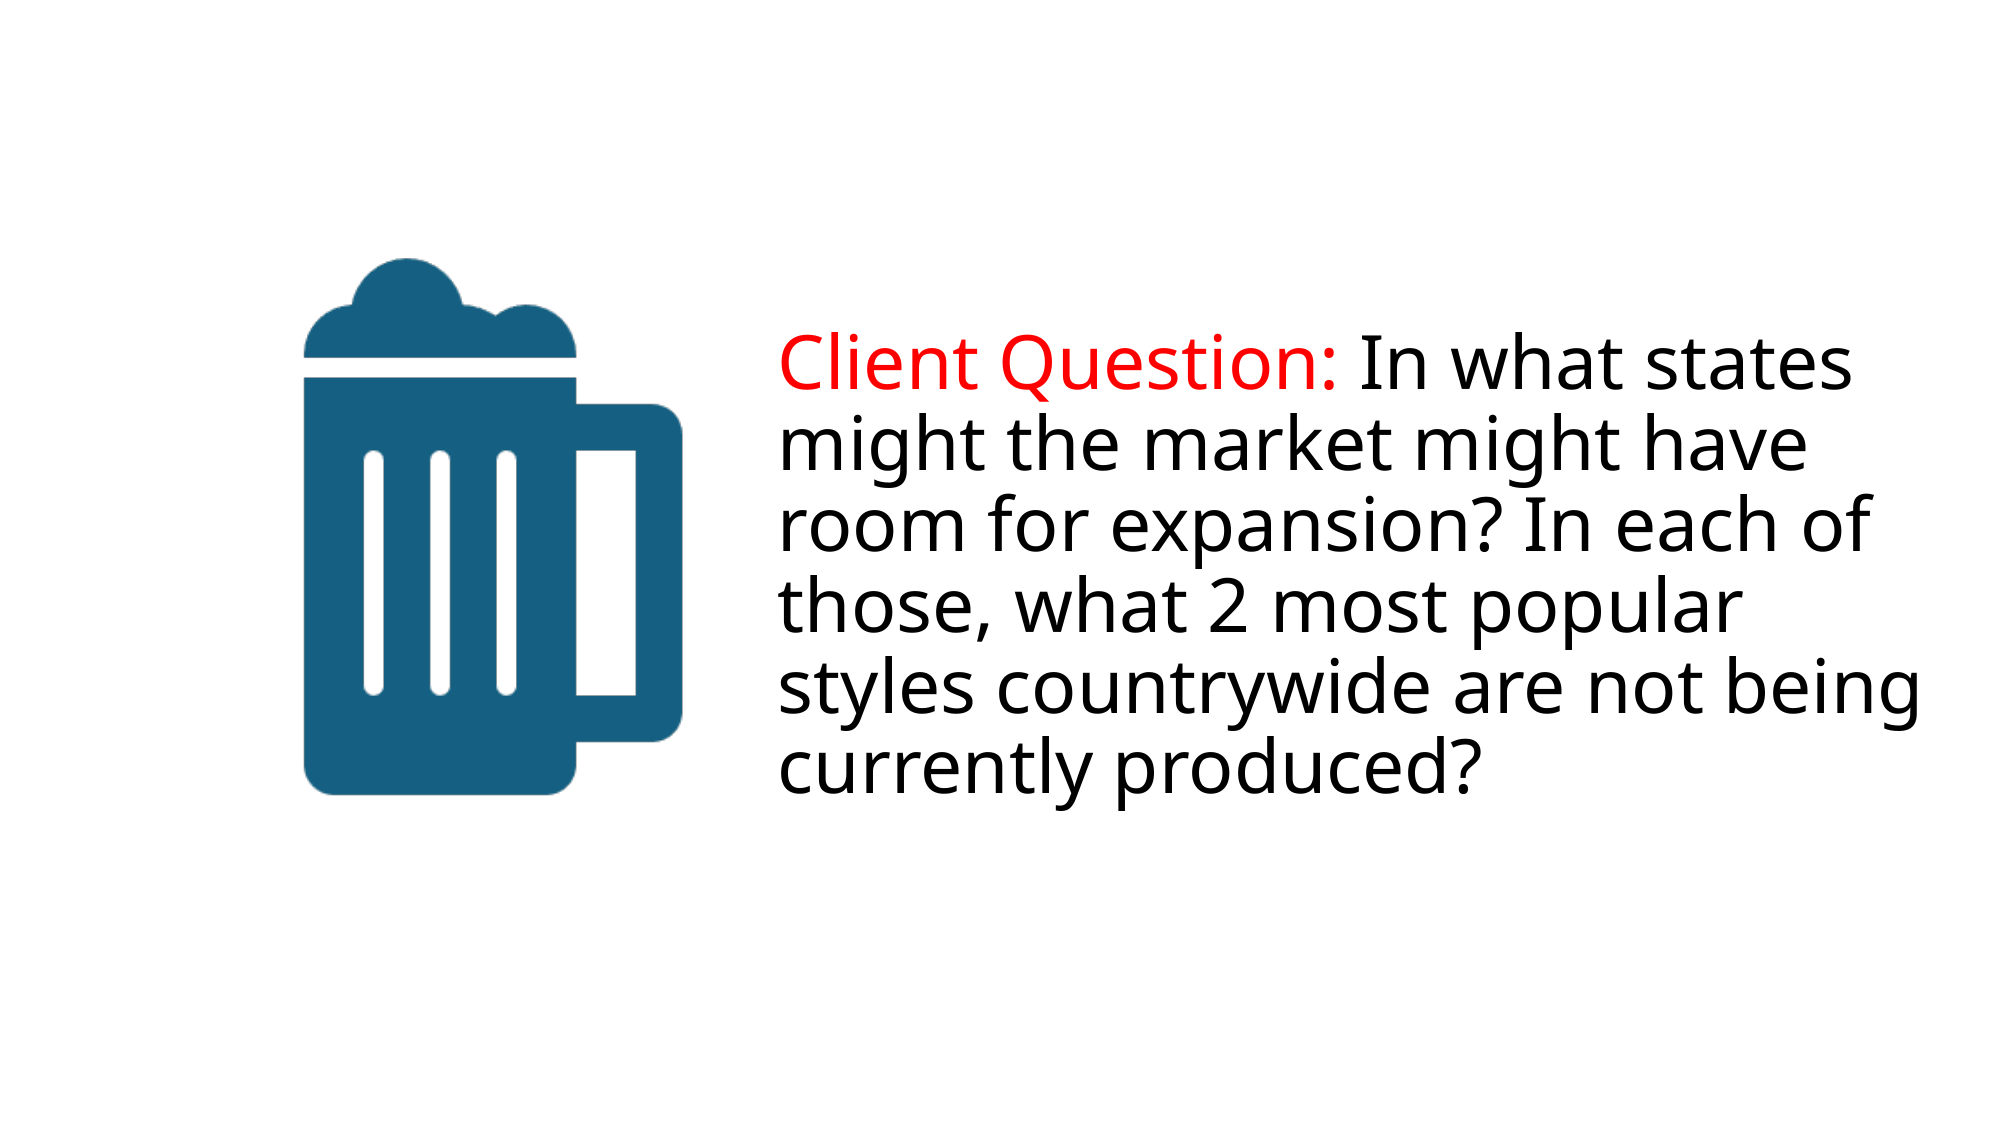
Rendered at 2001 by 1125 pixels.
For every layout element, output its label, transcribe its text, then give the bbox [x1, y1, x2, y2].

picture [174, 208, 812, 846]
list Client Question: In what states might the market might have room for expansion? In each of those, what 2 most popular styles countrywide are not being currently produced? [812, 317, 1958, 842]
